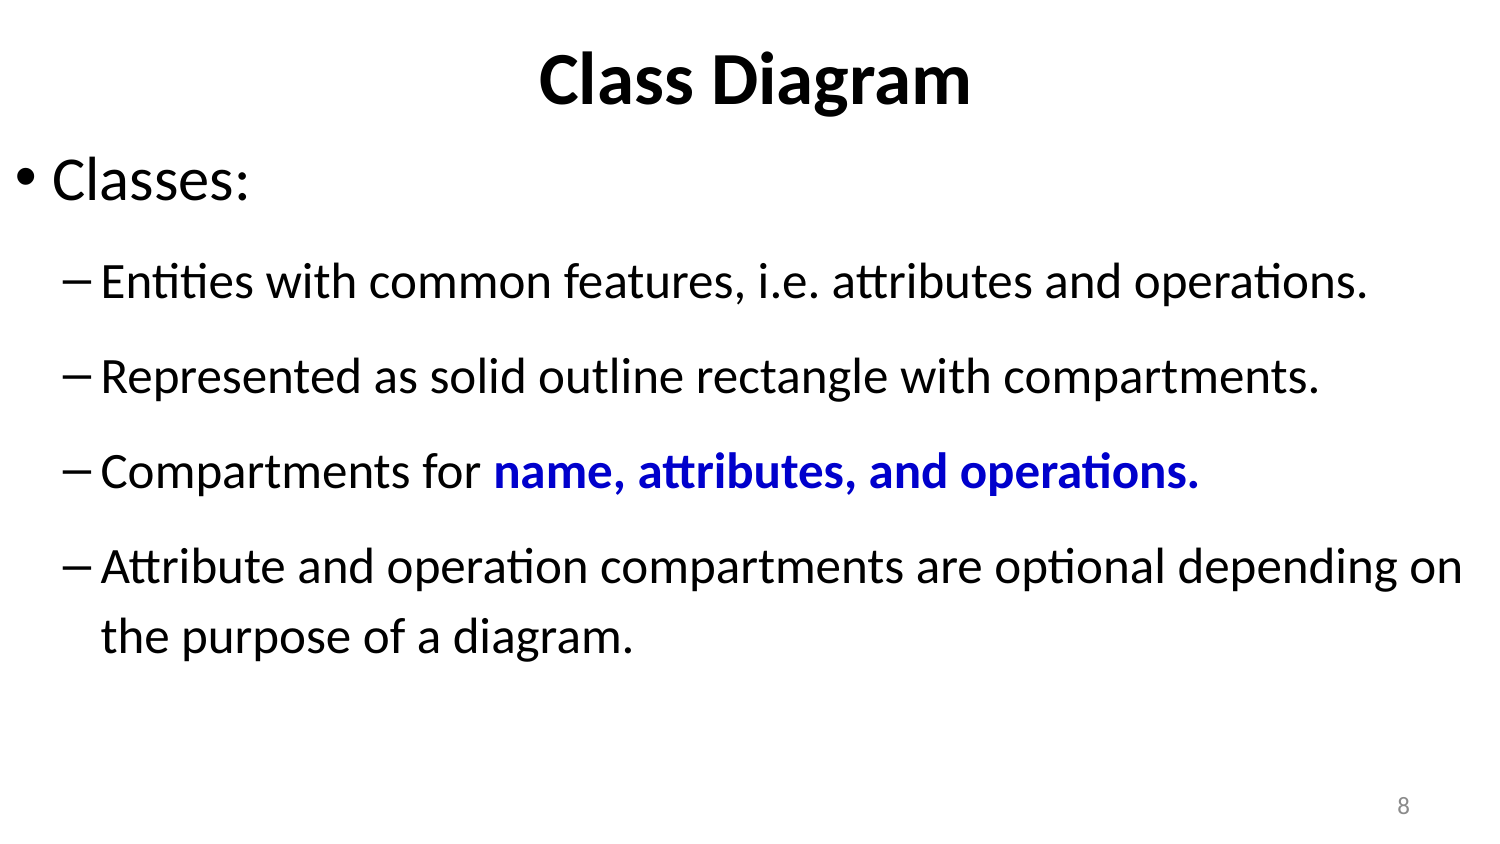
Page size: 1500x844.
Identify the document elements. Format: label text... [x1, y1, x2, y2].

list Classes: Entities with common features, i.e. attributes and operations. Represented as solid outline rectangle with compartments. Compartments for name, attributes, and operations. Attribute and operation compartments are optional depending on the purpose of a diagram. [12, 121, 1500, 844]
title Class Diagram [278, 8, 1235, 121]
slide_number 8 [1074, 782, 1425, 827]
